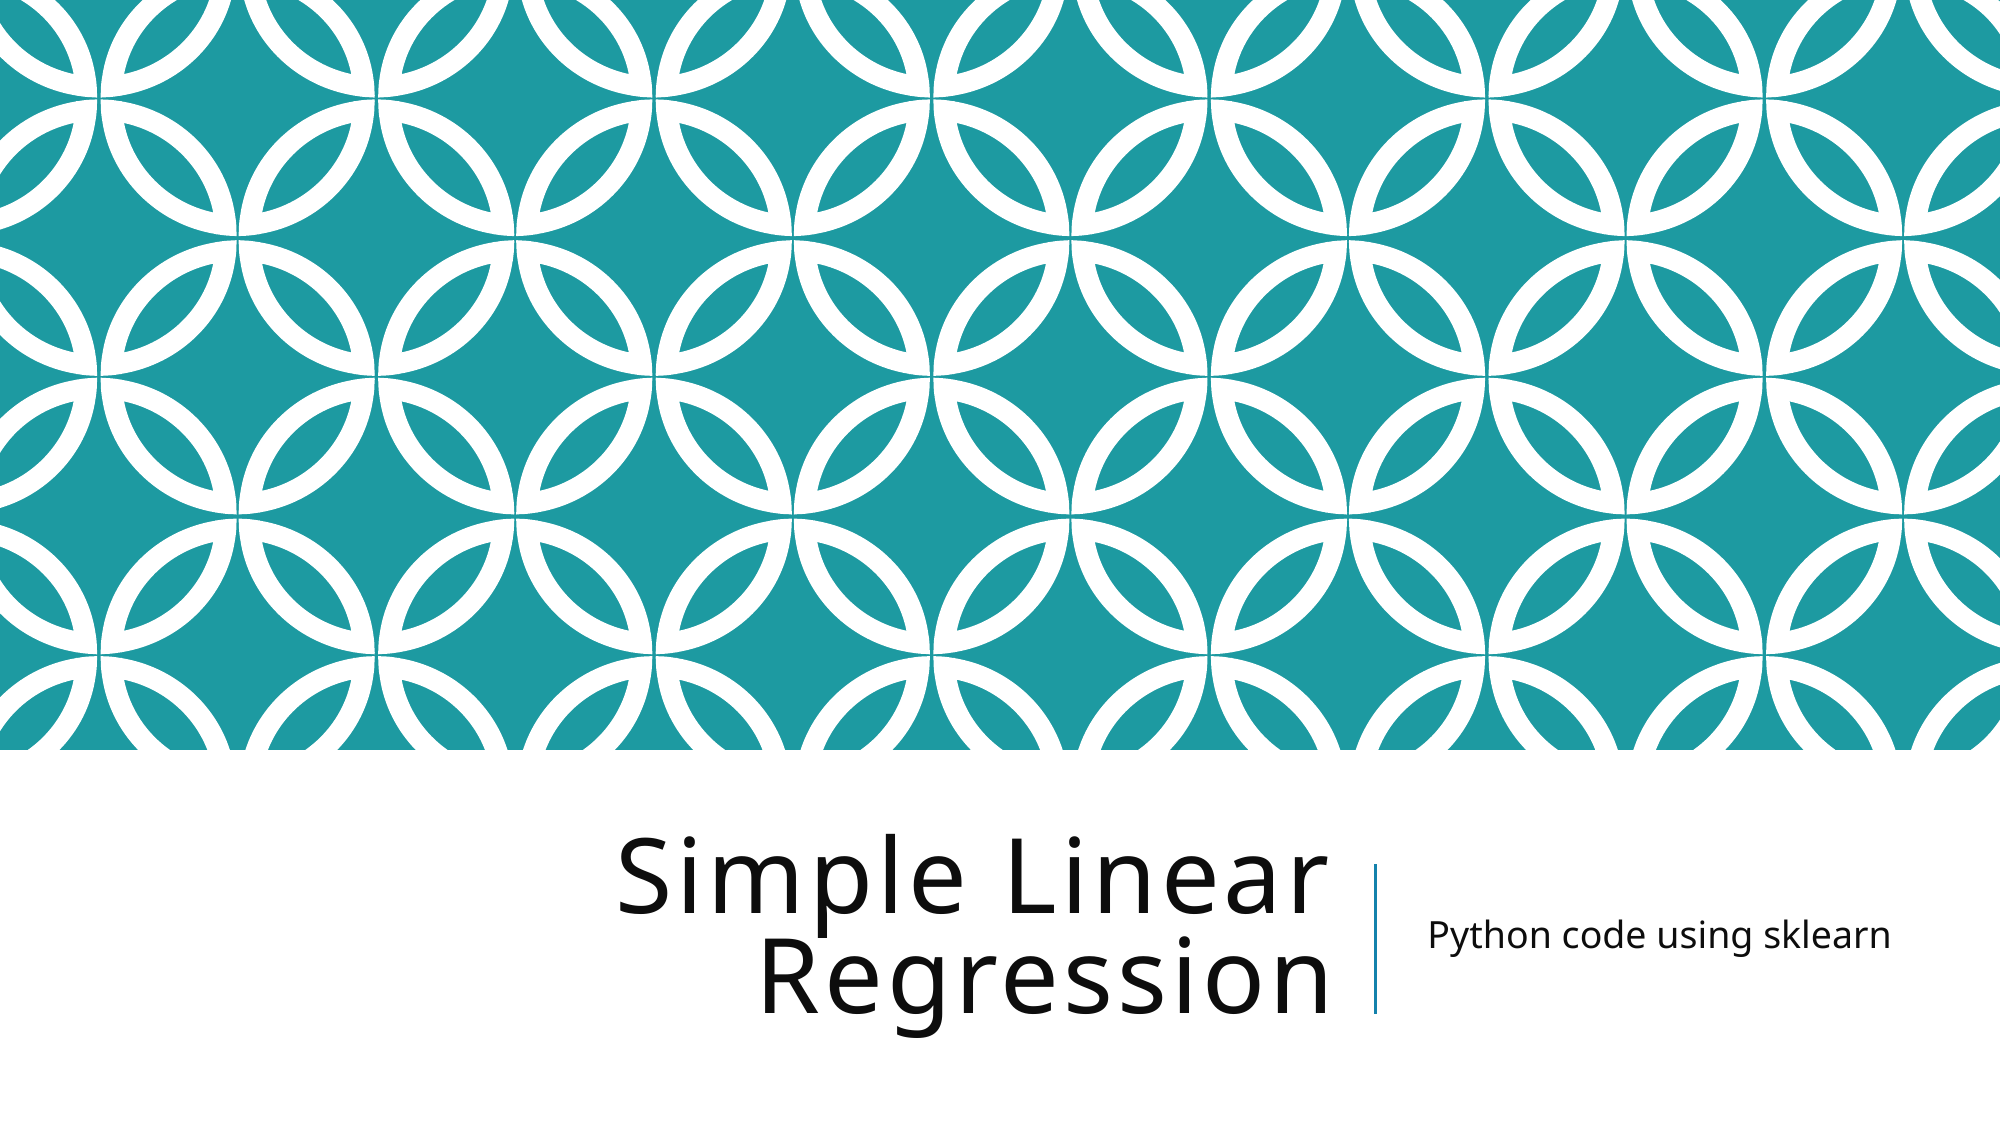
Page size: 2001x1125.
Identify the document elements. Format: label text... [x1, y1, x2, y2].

title Simple Linear Regression [75, 813, 1350, 1054]
list Python code using sklearn [1412, 813, 1938, 1054]
